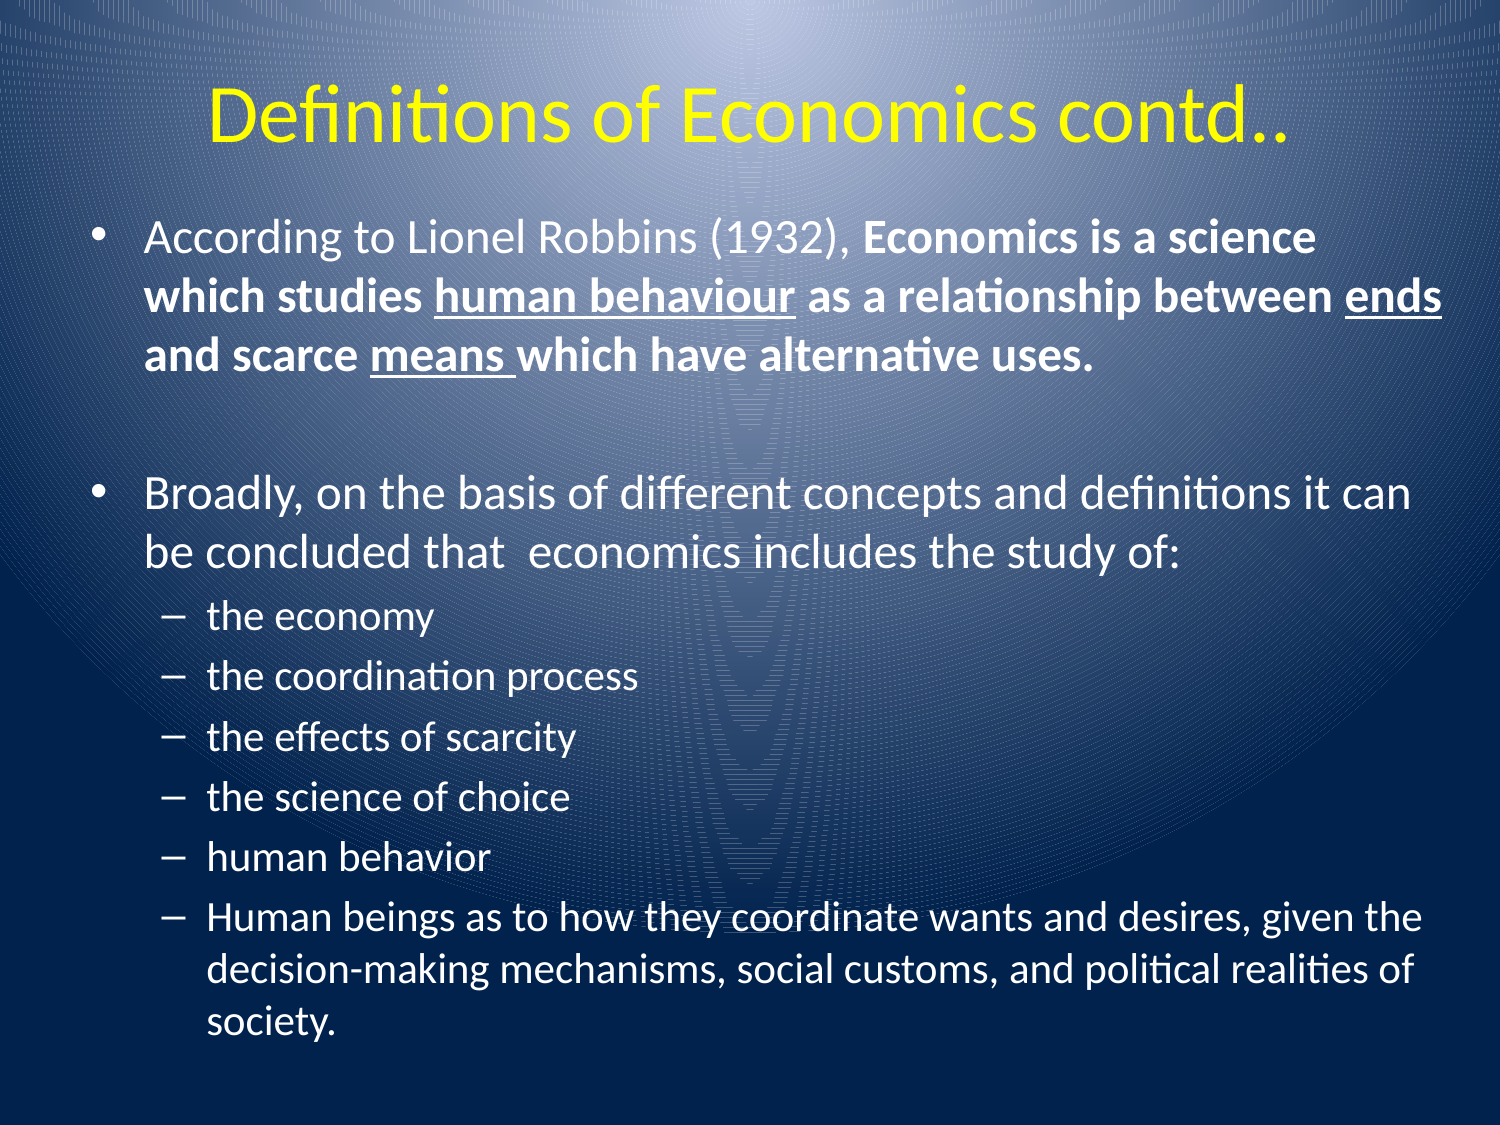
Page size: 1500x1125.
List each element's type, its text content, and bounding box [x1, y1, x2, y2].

title Definitions of Economics contd.. [75, 45, 1425, 173]
list According to Lionel Robbins (1932), Economics is a science which studies human behaviour as a relationship between ends and scarce means which have alternative uses. Broadly, on the basis of different concepts and definitions it can be concluded that economics includes the study of: the economy the coordination process the effects of scarcity the science of choice human behavior Human beings as to how they coordinate wants and desires, given the decision-making mechanisms, social customs, and political realities of society. [75, 196, 1459, 1059]
